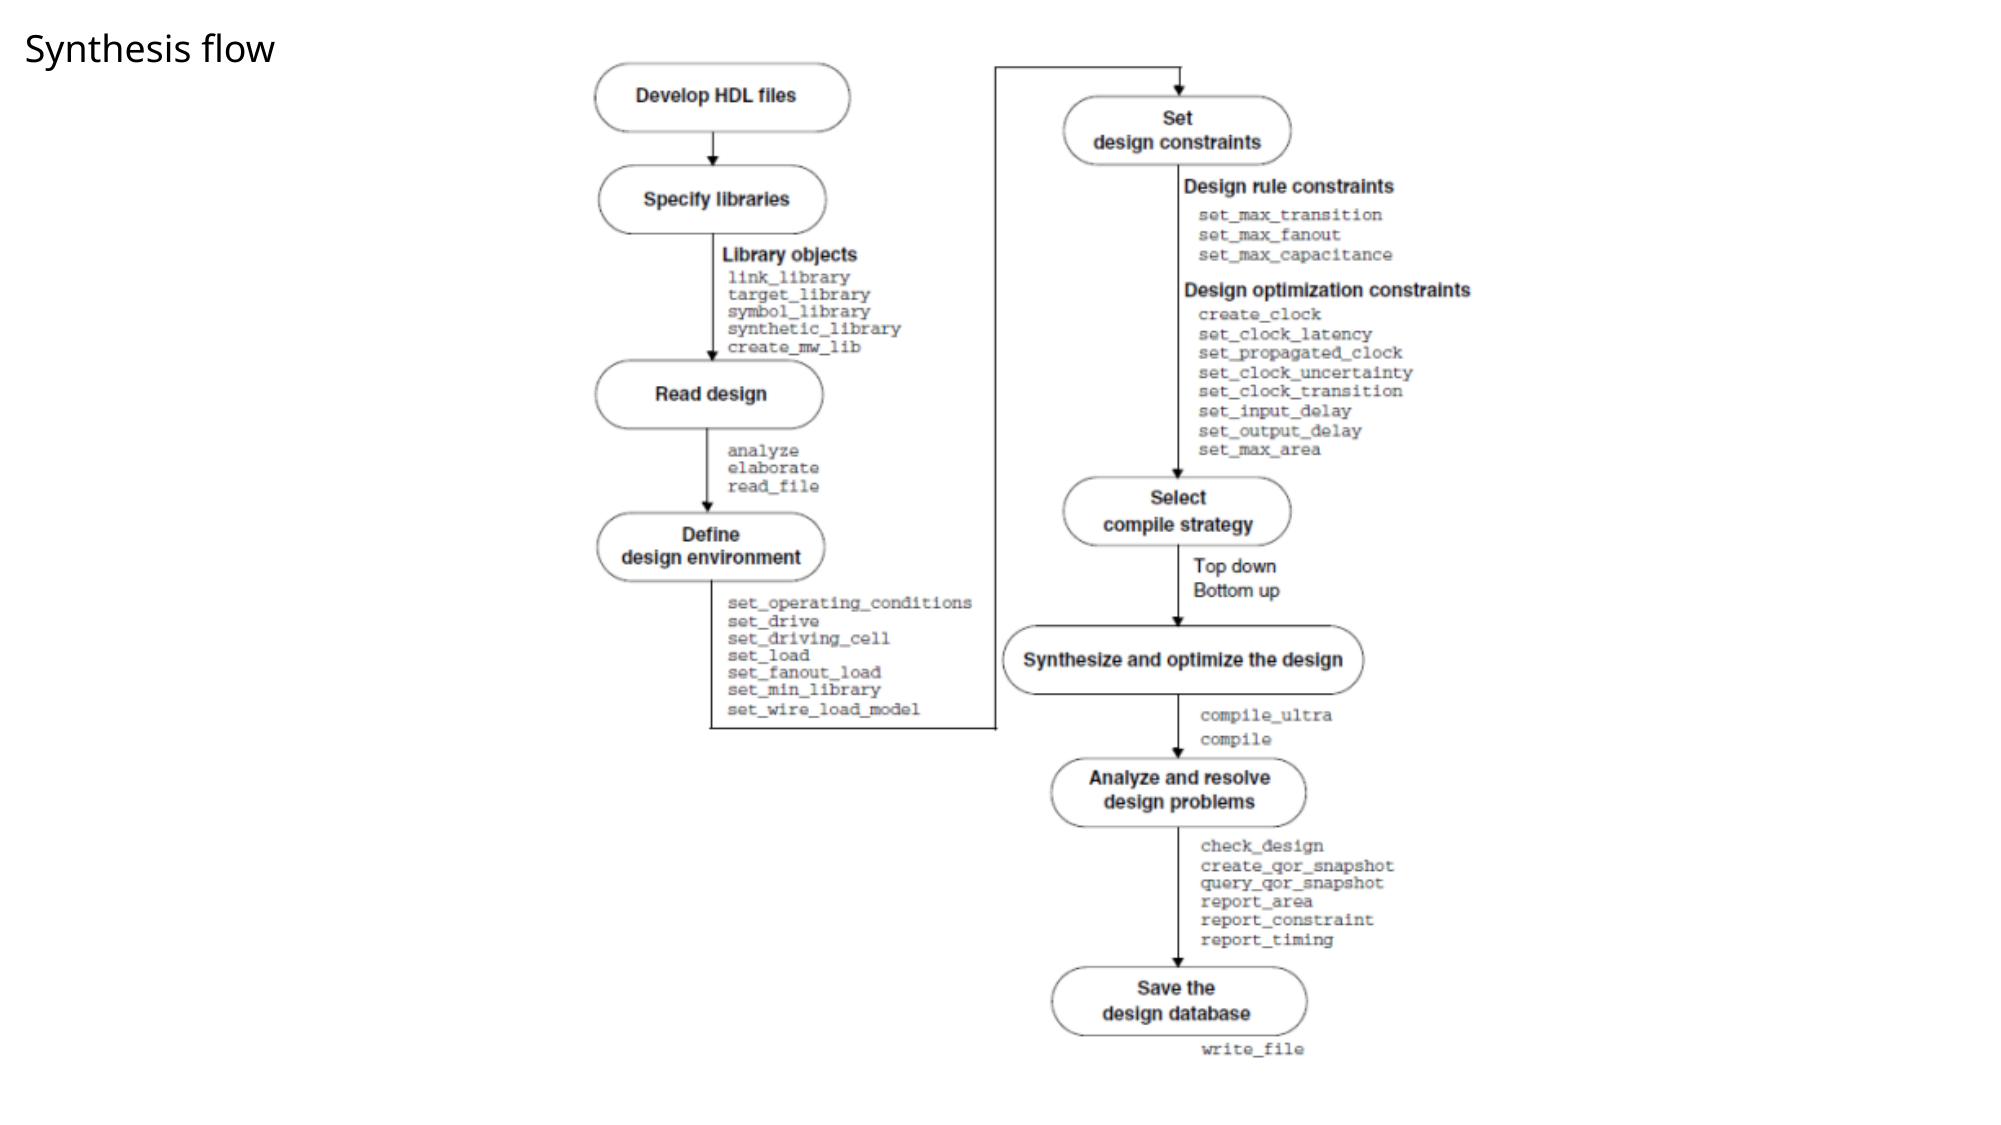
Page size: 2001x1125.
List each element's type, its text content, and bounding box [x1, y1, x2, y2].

text_box Synthesis flow [10, 17, 544, 78]
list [543, 47, 1496, 1079]
